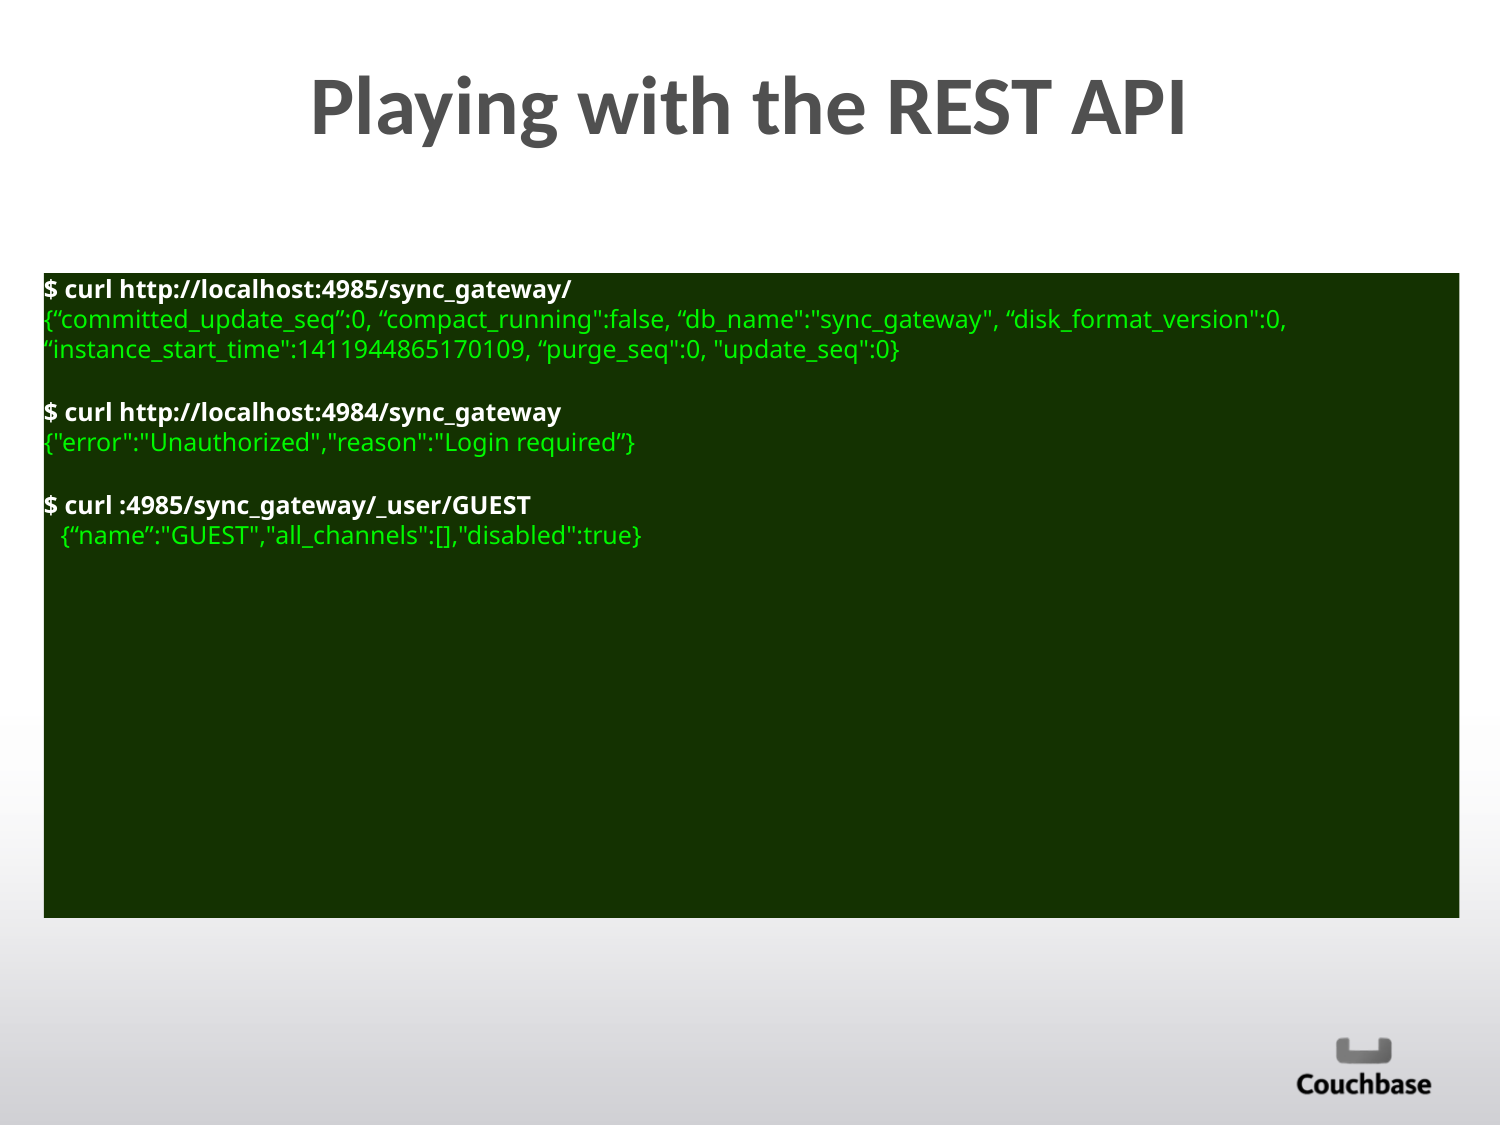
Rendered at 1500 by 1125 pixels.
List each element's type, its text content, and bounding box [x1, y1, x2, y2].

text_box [43, 272, 1460, 919]
text_box [0, 712, 1500, 1125]
picture [1277, 1016, 1451, 1116]
title Playing with the REST API [74, 61, 1426, 243]
